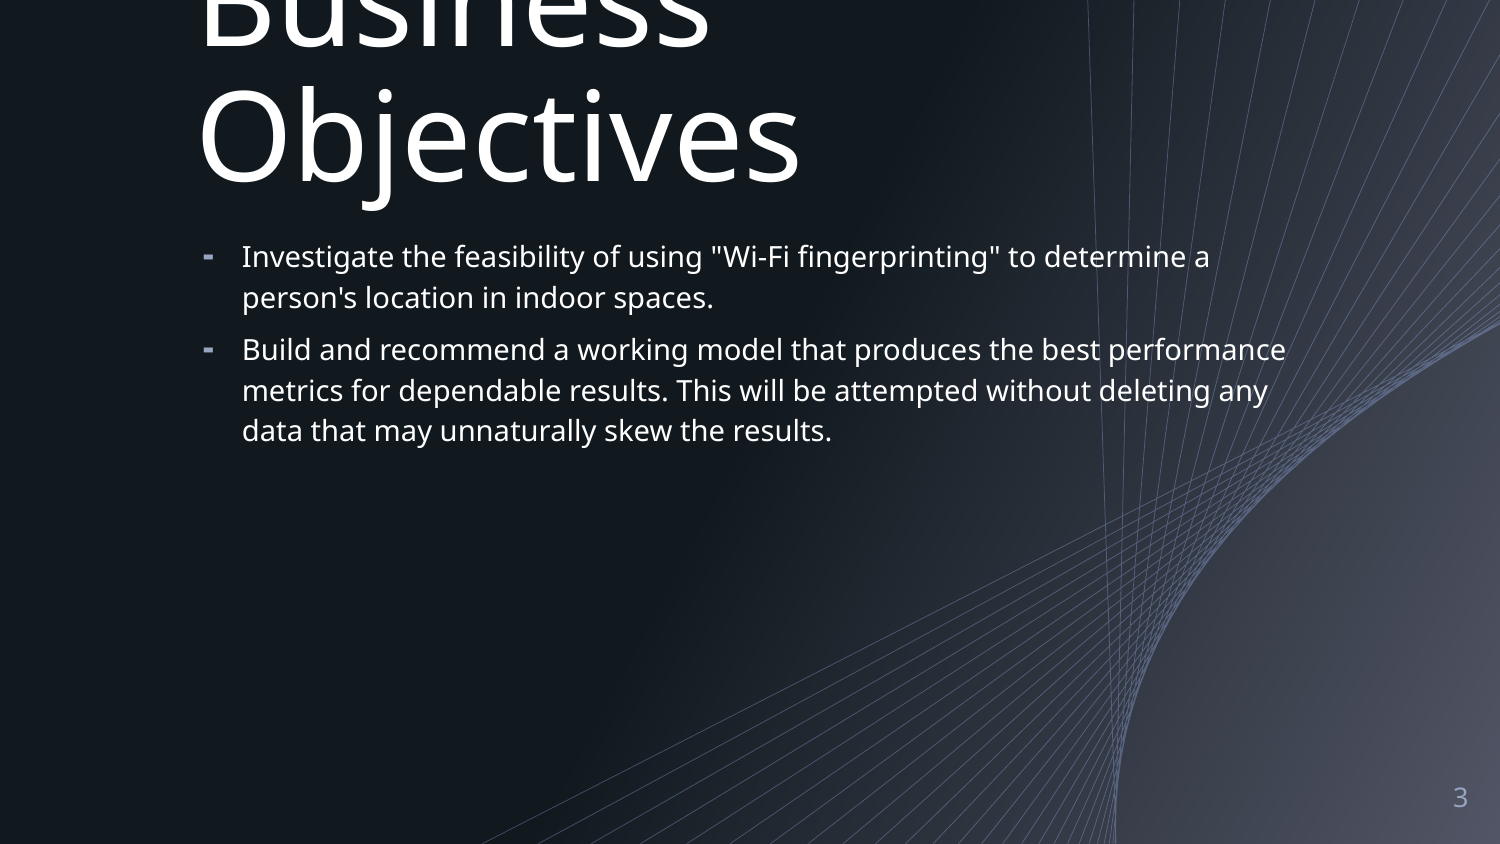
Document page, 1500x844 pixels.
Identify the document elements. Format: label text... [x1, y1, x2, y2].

slide_number 3 [1378, 766, 1469, 832]
list Investigate the feasibility of using "Wi-Fi fingerprinting" to determine a person's location in indoor spaces. Build and recommend a working model that produces the best performance metrics for dependable results. This will be attempted without deleting any data that may unnaturally skew the results. [195, 233, 1305, 752]
title Business Objectives [195, 28, 1305, 209]
